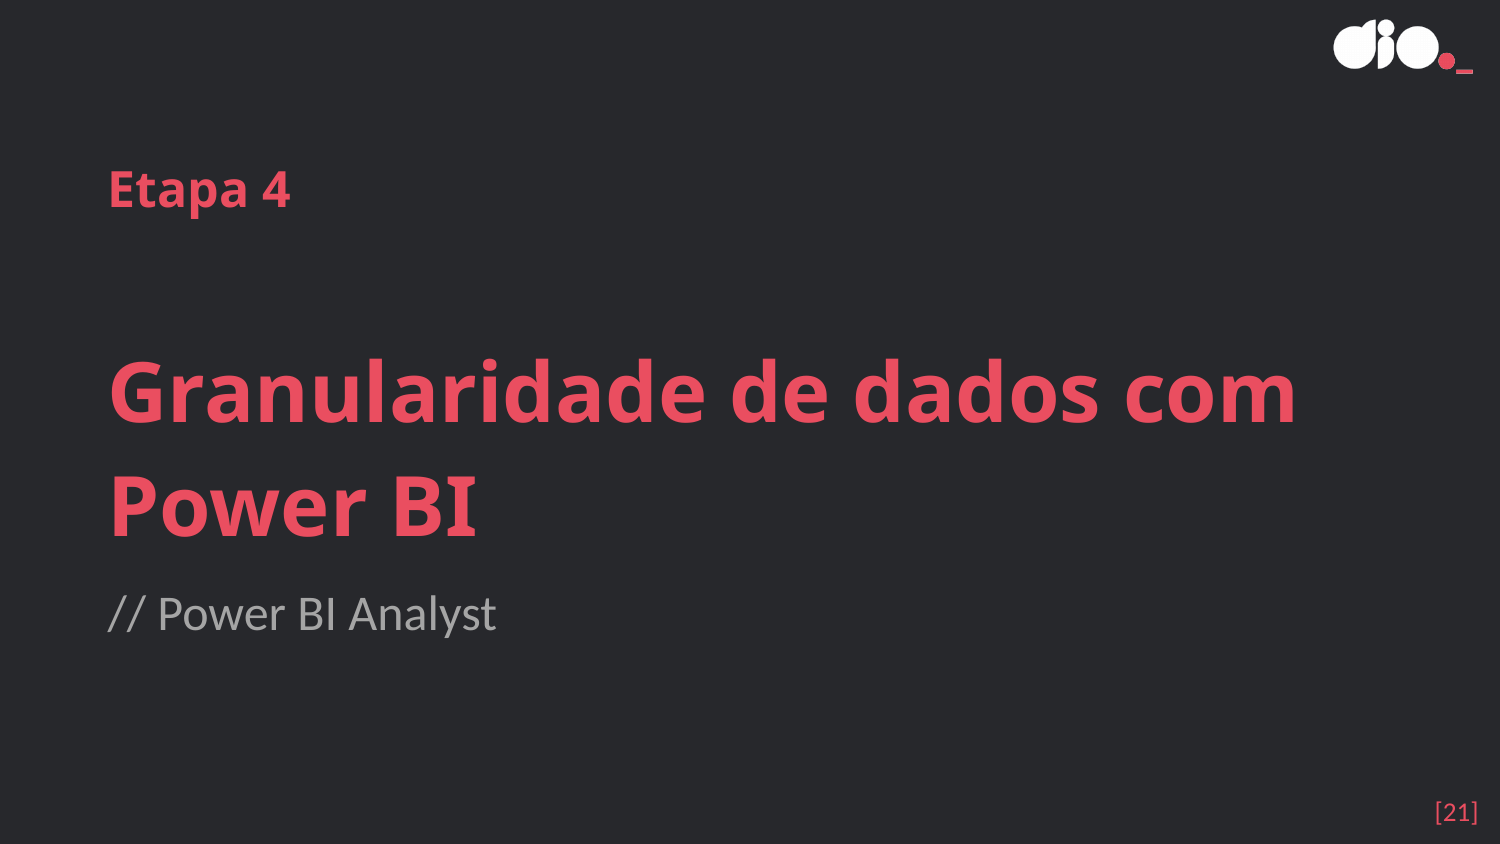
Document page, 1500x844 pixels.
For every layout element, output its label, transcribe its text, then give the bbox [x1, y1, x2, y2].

text_box Etapa 4 [92, 142, 1309, 223]
text_box // Power BI Analyst [92, 558, 1309, 678]
slide_number [21] [1403, 779, 1494, 844]
text_box Granularidade de dados com Power BI [92, 309, 1389, 558]
picture [1332, 19, 1474, 75]
